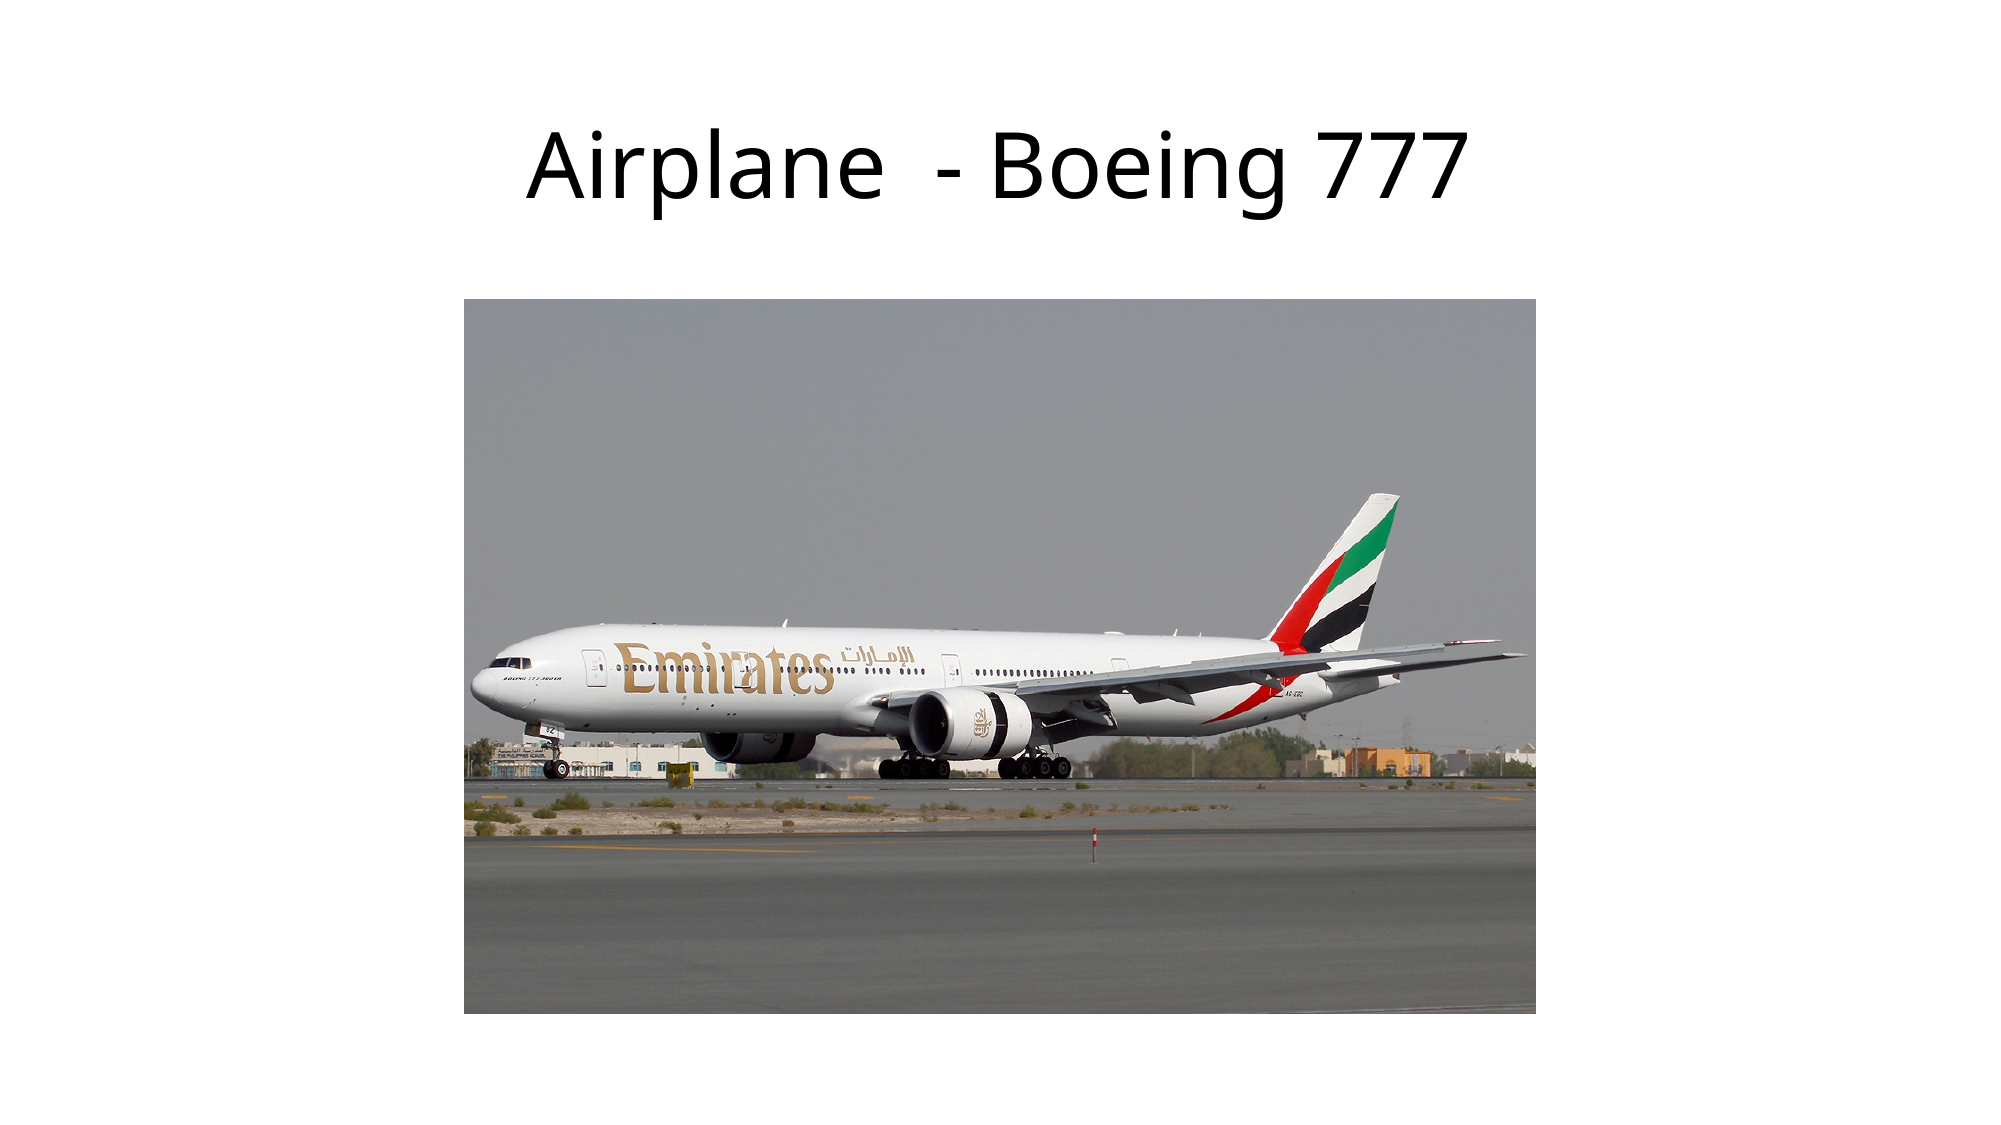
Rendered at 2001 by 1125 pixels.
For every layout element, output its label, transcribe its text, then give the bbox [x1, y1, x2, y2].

title Airplane - Boeing 777 [137, 59, 1863, 278]
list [464, 299, 1536, 1014]
